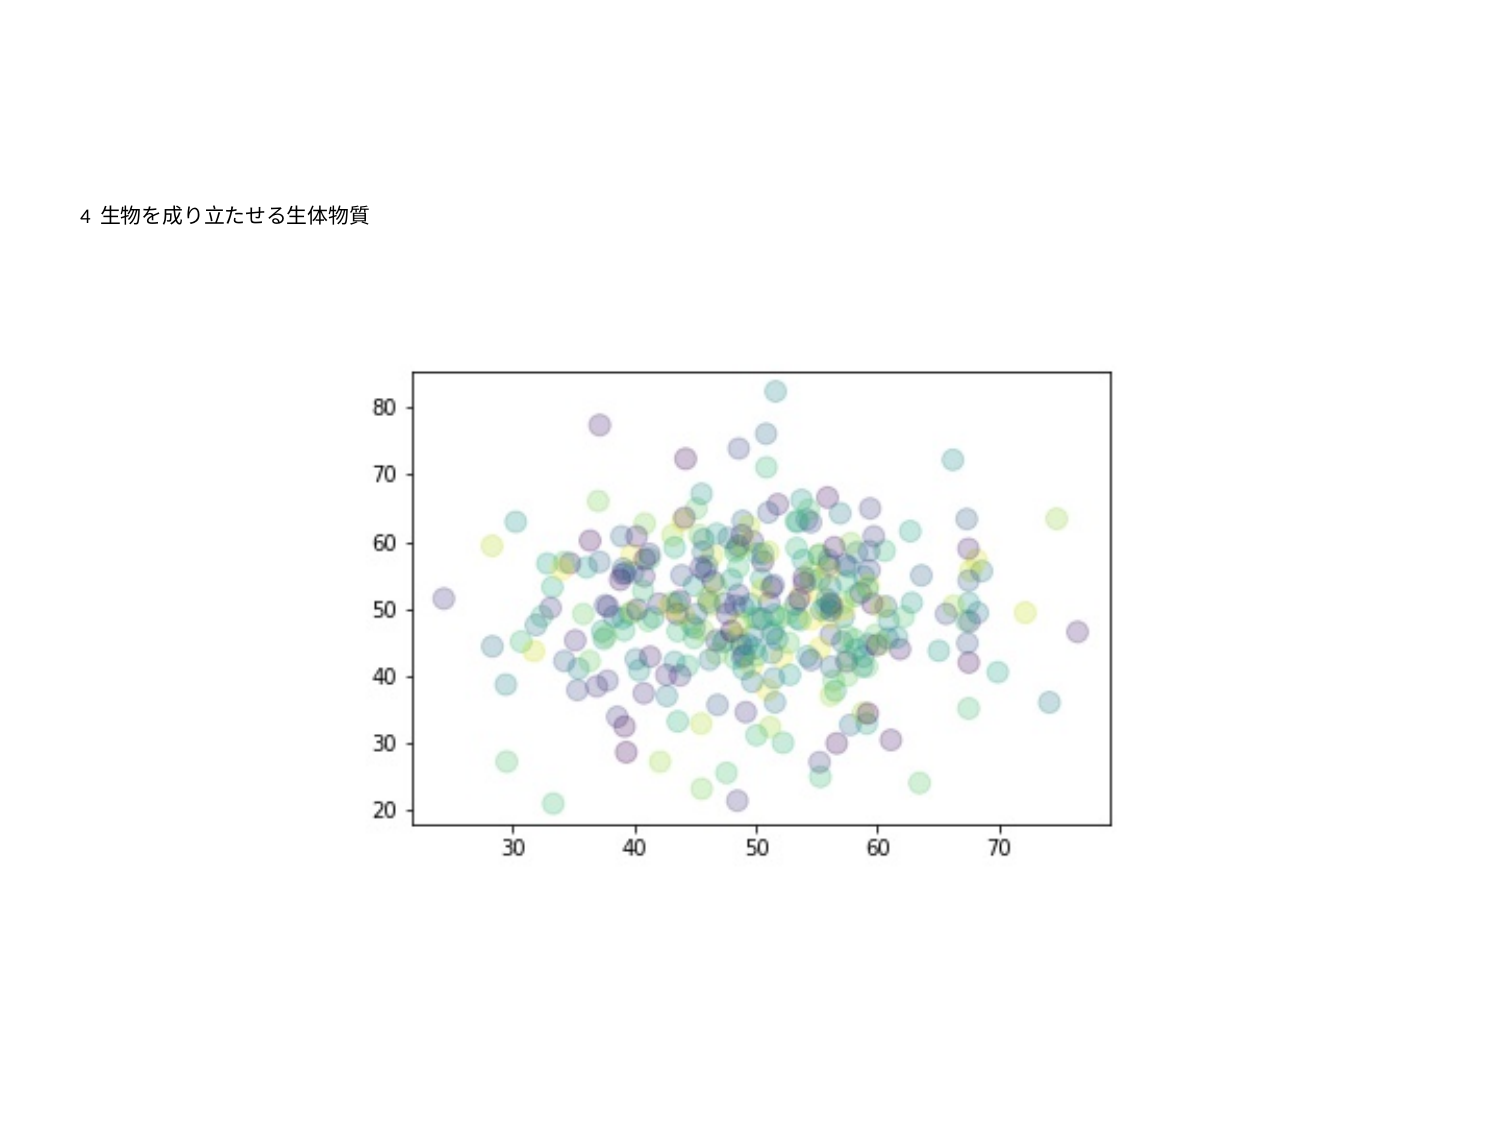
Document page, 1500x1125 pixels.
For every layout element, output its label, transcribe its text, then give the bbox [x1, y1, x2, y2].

text_box 4 生物を成り立たせる生体物質 [65, 149, 385, 235]
picture [299, 299, 1201, 901]
